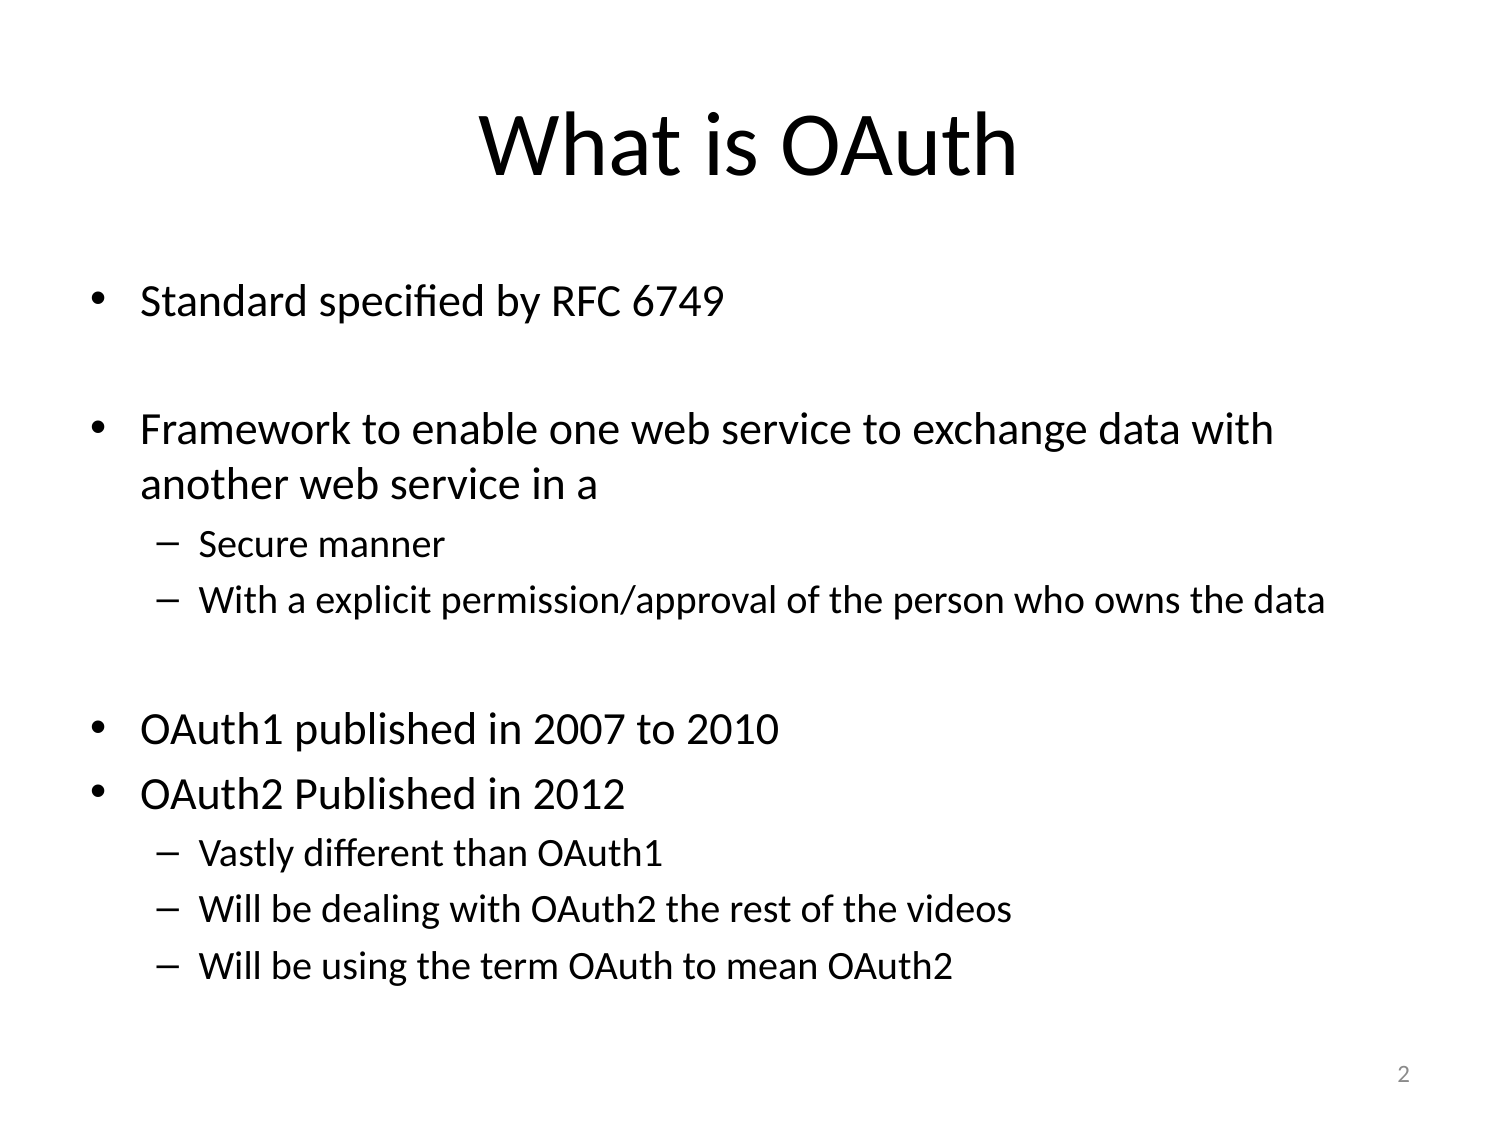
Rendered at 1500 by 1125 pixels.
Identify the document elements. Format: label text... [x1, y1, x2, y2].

list Standard specified by RFC 6749 Framework to enable one web service to exchange data with another web service in a Secure manner With a explicit permission/approval of the person who owns the data OAuth1 published in 2007 to 2010 OAuth2 Published in 2012 Vastly different than OAuth1 Will be dealing with OAuth2 the rest of the videos Will be using the term OAuth to mean OAuth2 [75, 262, 1425, 1005]
slide_number 2 [1074, 1042, 1425, 1103]
title What is OAuth [75, 45, 1425, 233]
